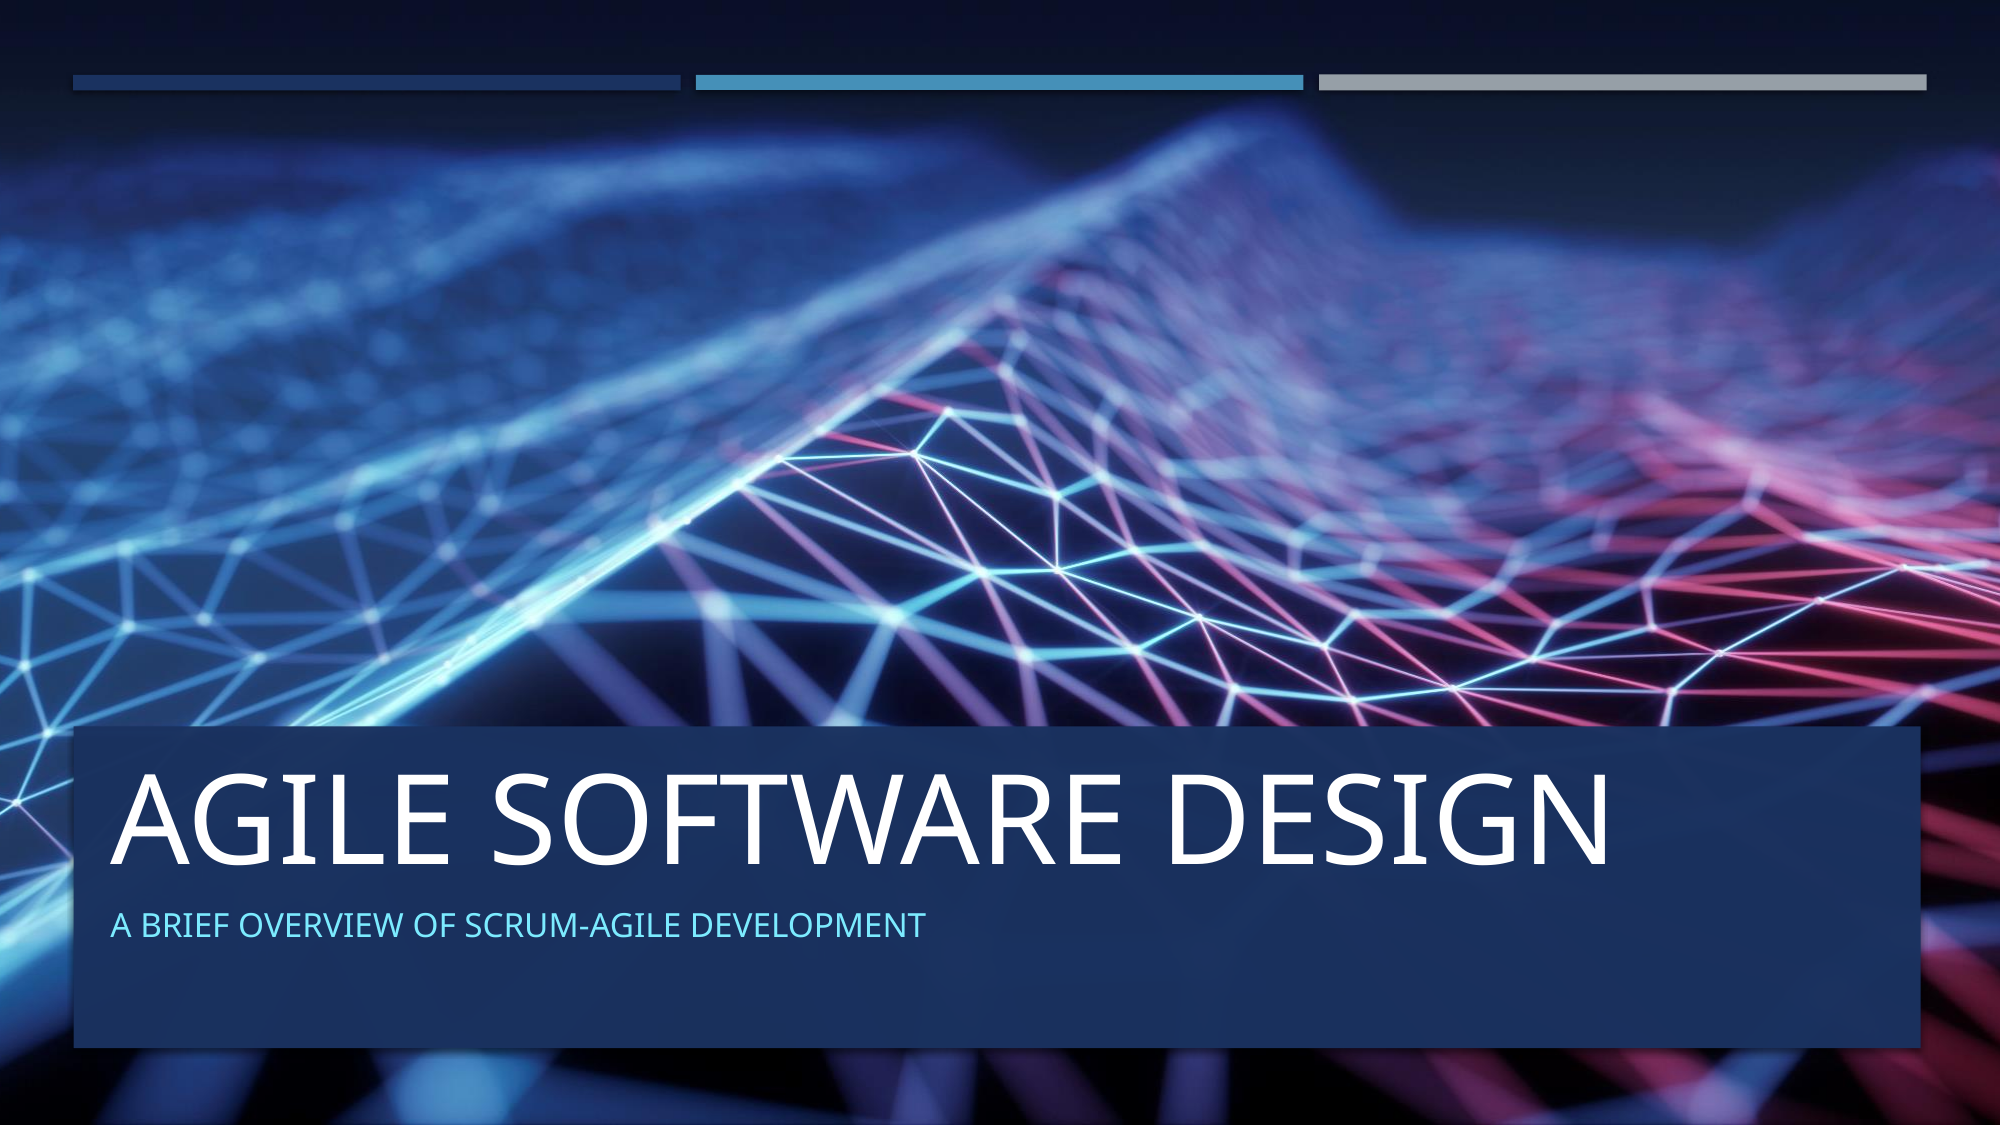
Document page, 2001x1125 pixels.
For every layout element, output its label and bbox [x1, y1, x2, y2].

picture [0, 0, 2000, 1125]
text_box [72, 73, 1928, 92]
